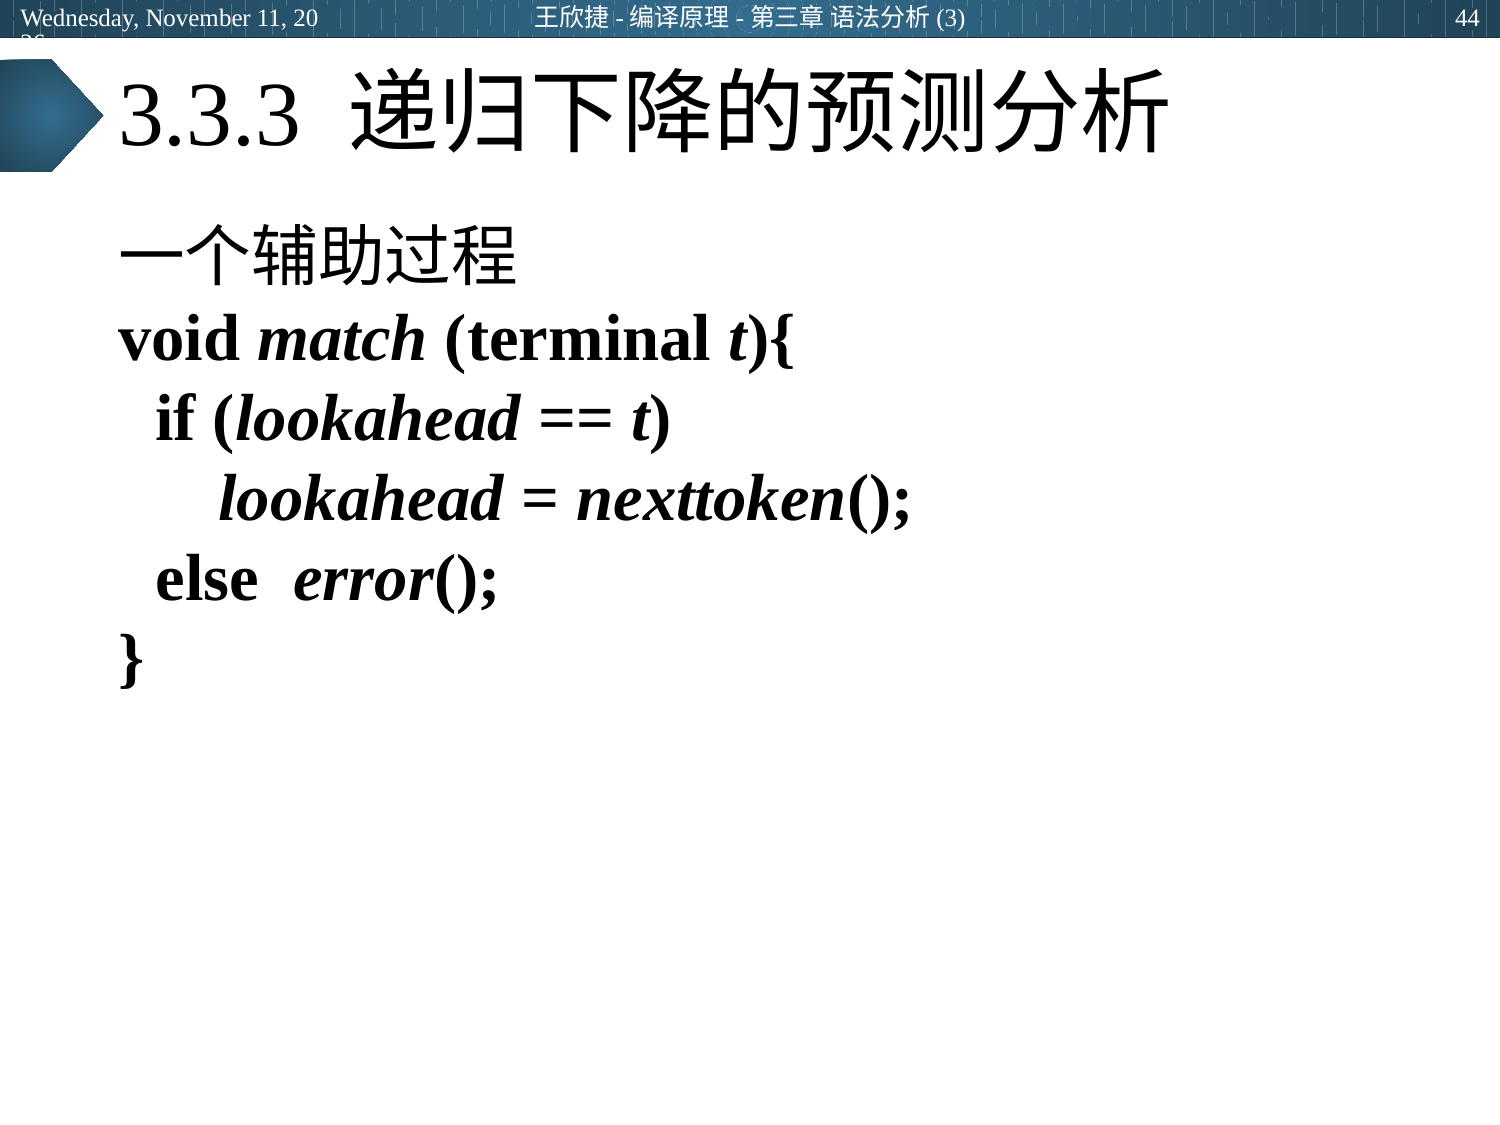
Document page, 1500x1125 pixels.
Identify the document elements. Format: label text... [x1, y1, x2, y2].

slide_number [5, 1, 344, 32]
footer 王欣捷-编译原理-第三章 语法分析(3) [496, 1, 1004, 32]
slide_number 44 [1157, 1, 1495, 32]
list 一个辅助过程 void match (terminal t){ if (lookahead == t) lookahead = nexttoken(); else error(); } [103, 206, 1397, 1014]
title 3.3.3 递归下降的预测分析 [103, 37, 1397, 194]
